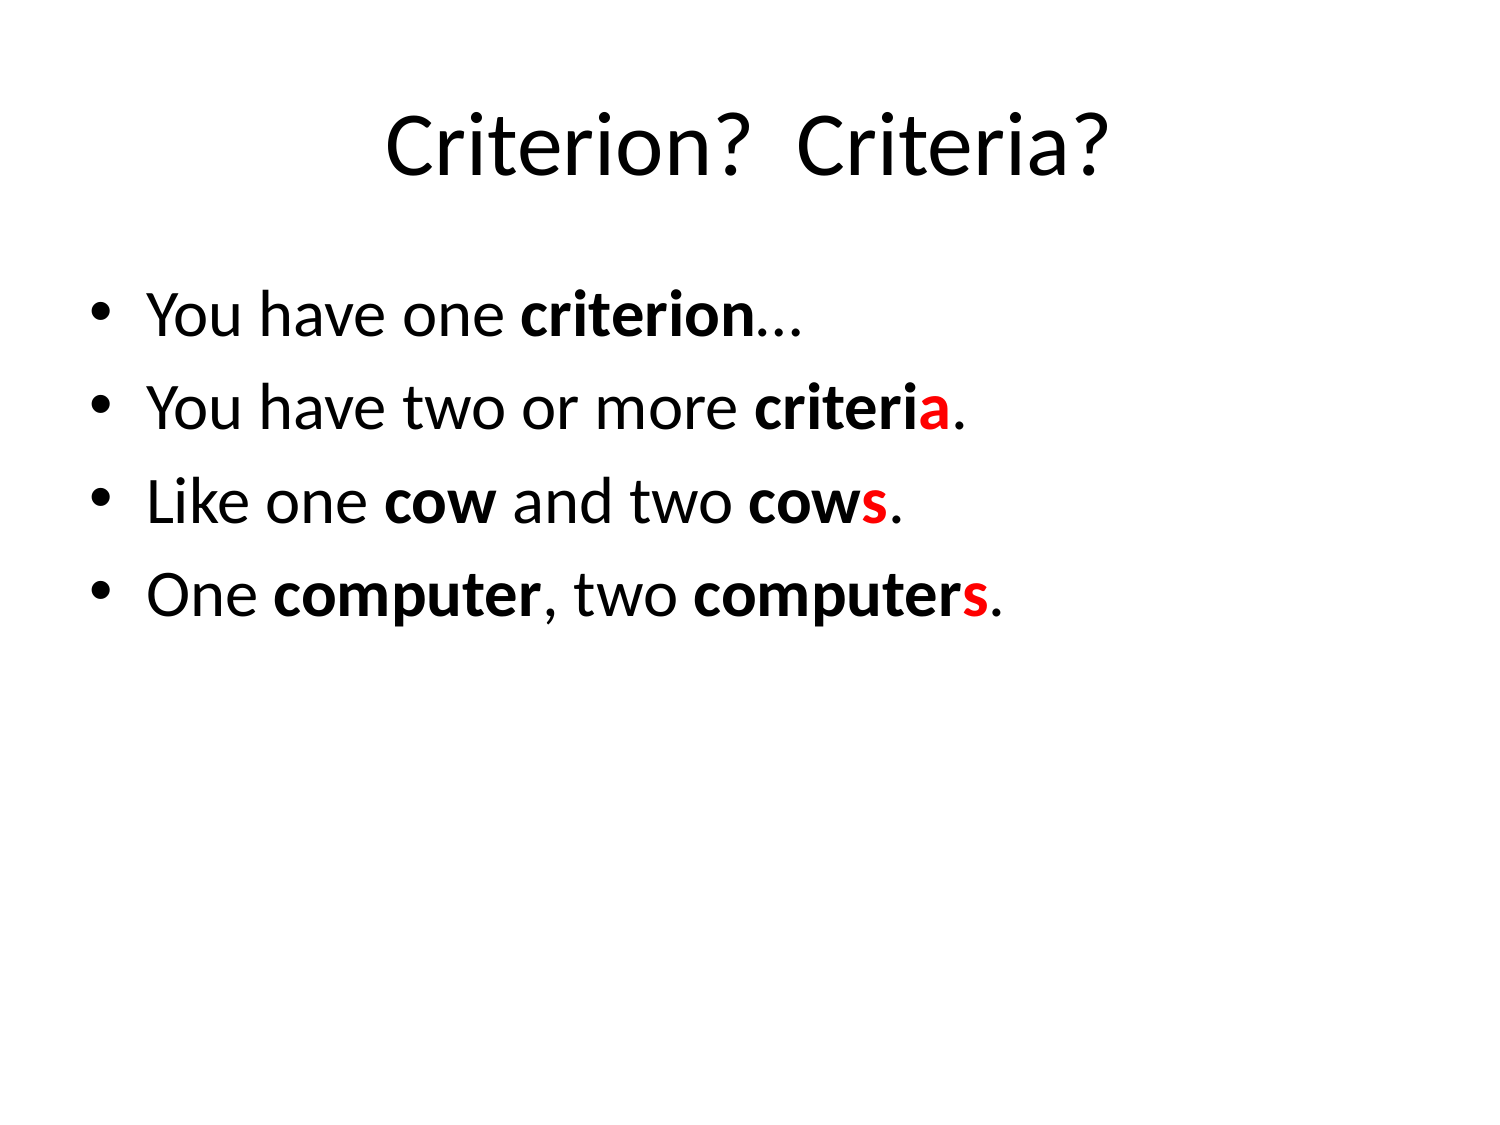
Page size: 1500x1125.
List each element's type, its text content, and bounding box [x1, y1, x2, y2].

title Criterion? Criteria? [75, 45, 1425, 233]
list You have one criterion… You have two or more criteria. Like one cow and two cows. One computer, two computers. [75, 262, 1425, 1005]
